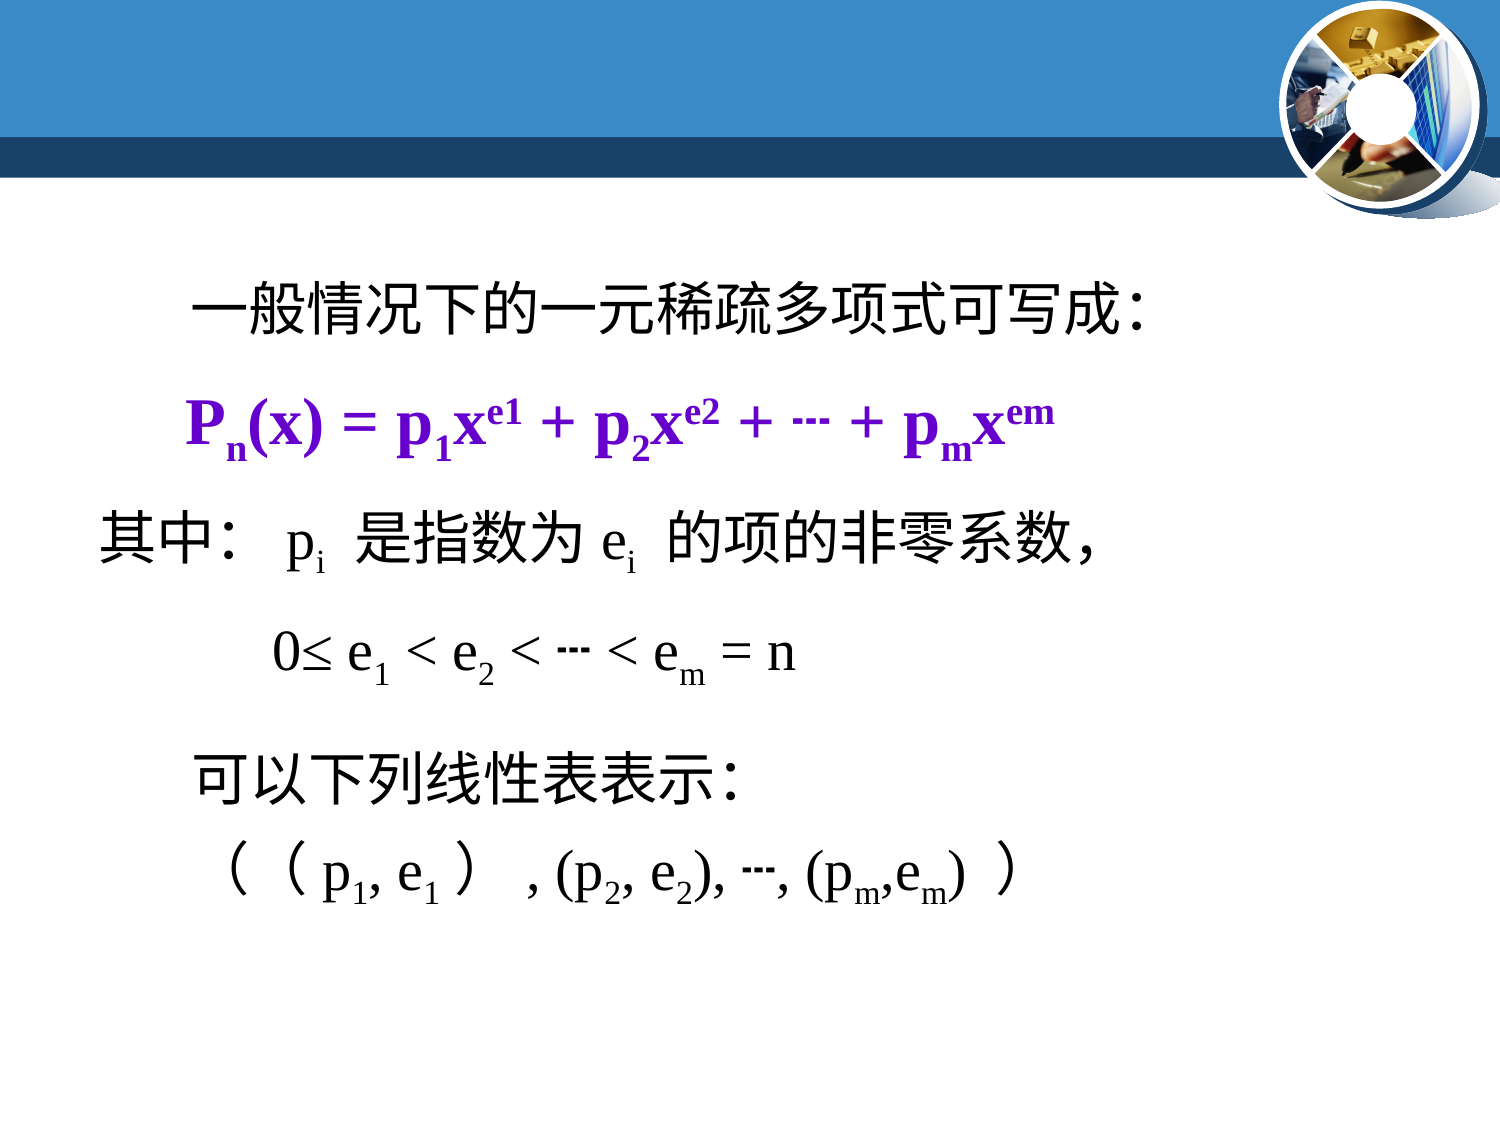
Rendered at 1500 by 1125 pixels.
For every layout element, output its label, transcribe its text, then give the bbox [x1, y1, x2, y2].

picture [1316, 8, 1440, 81]
picture [1314, 133, 1442, 202]
text_box 可以下列线性表表示： （（p1, e1）, (p2, e2), ┄, (pm,em) ） [177, 716, 1069, 919]
text_box 一般情况下的一元稀疏多项式可写成： Pn(x) = p1xe1 + p2xe2 + ┄ + pmxem 其中：pi 是指数为ei 的项的非零系数， 0≤ e1 < e2 < ┄ < em = n [83, 236, 1196, 700]
picture [1403, 37, 1472, 172]
picture [1286, 38, 1356, 170]
